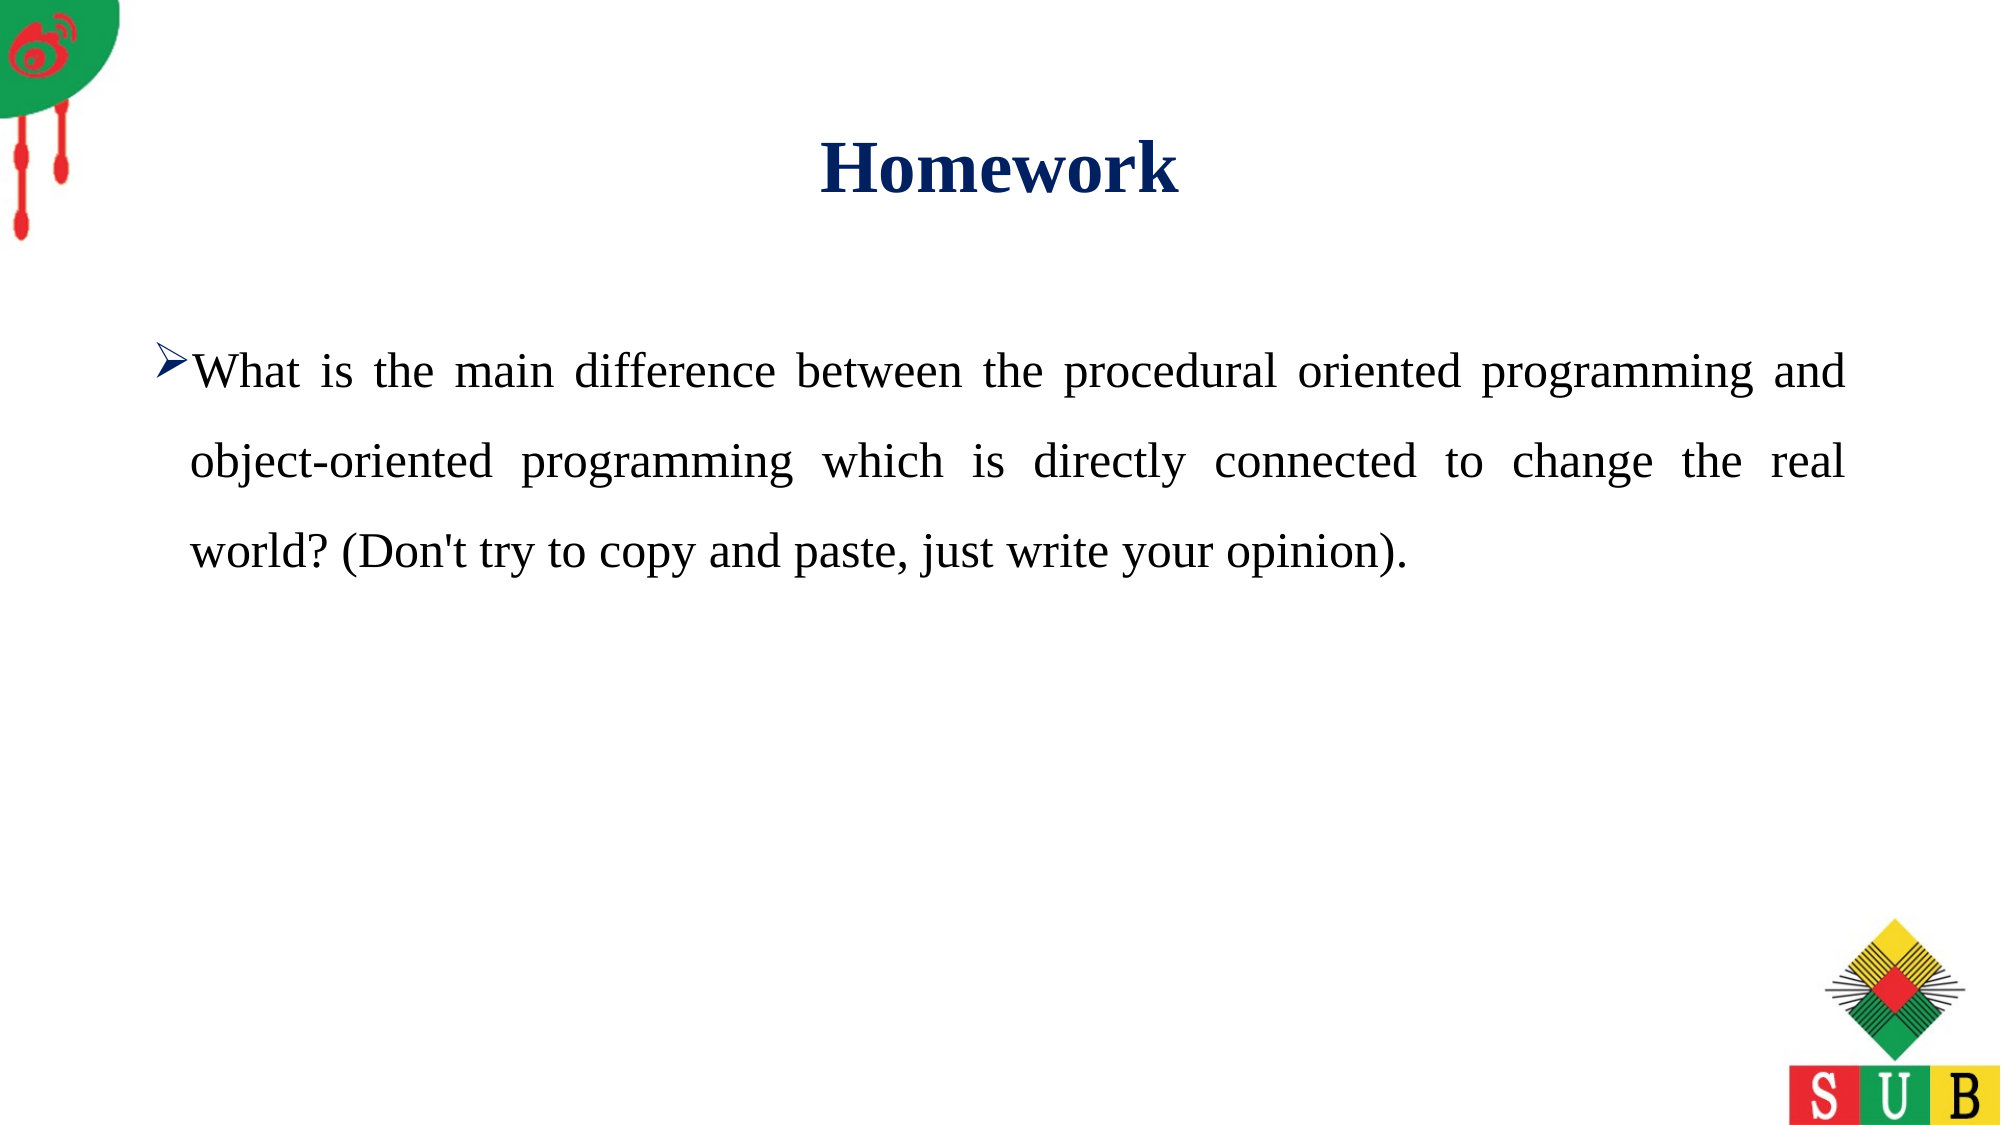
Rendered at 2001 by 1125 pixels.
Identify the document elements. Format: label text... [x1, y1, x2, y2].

title Homework [137, 59, 1863, 278]
list What is the main difference between the procedural oriented programming and object-oriented programming which is directly connected to change the real world? (Don't try to copy and paste, just write your opinion). [137, 299, 1863, 1094]
picture [0, 0, 2001, 1125]
